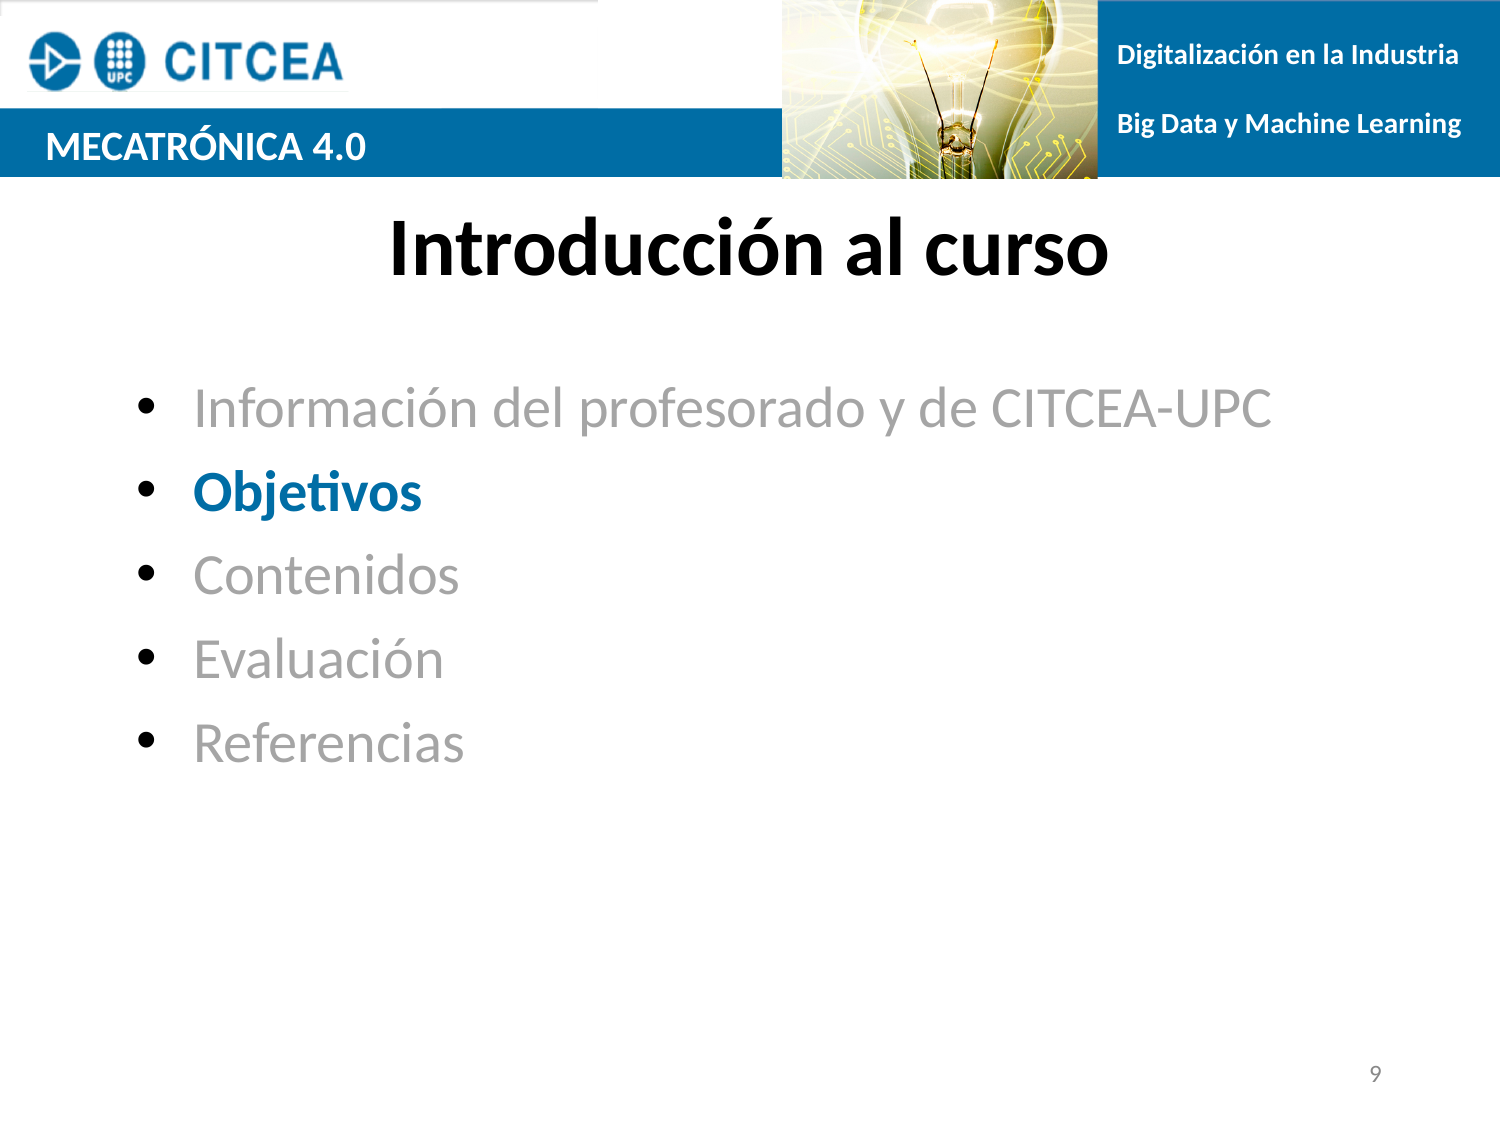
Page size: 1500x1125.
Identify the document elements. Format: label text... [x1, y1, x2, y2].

picture [0, 0, 598, 108]
title Introducción al curso [103, 185, 1397, 311]
slide_number 9 [1059, 1042, 1397, 1103]
picture [782, 0, 1500, 179]
text_box Información del profesorado y de CITCEA-UPC Objetivos Contenidos Evaluación Referencias [103, 369, 1397, 827]
